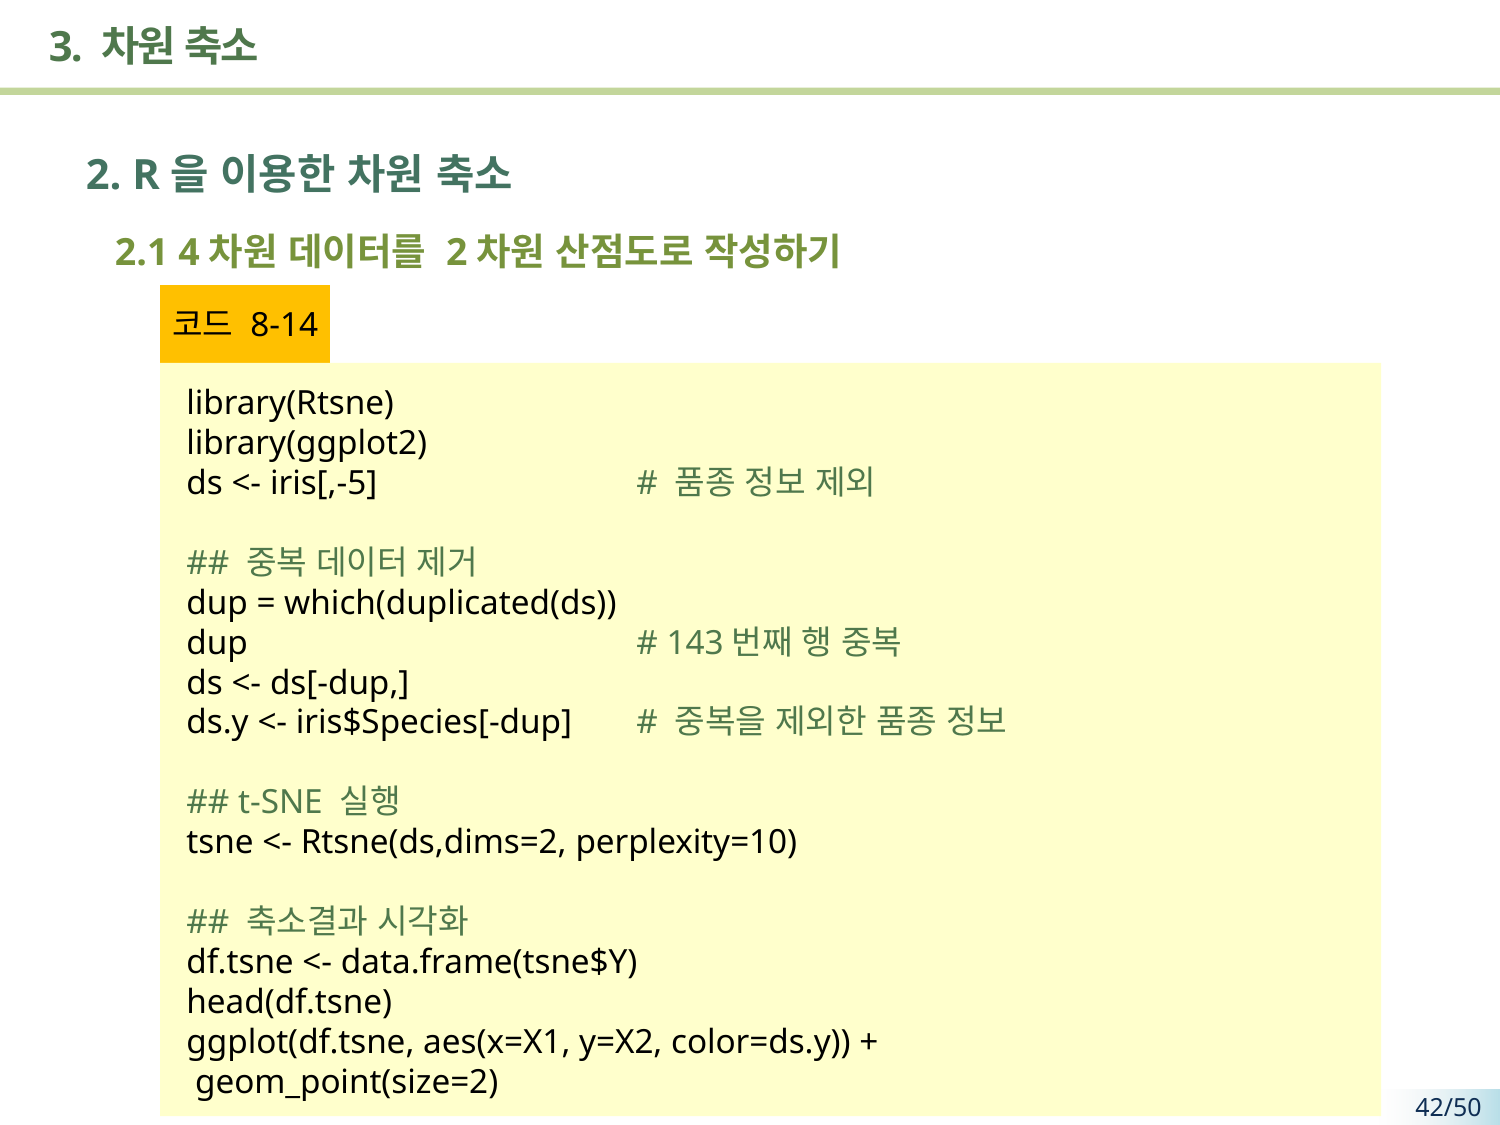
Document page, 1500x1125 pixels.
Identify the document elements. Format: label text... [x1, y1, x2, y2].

text_box [158, 361, 1383, 1118]
text_box 코드 8-14 [157, 296, 334, 351]
text_box [158, 283, 332, 296]
list 2. R을 이용한 차원 축소 2.1 4차원 데이터를 2차원 산점도로 작성하기 [70, 115, 1474, 1046]
title 3. 차원 축소 [34, 6, 1312, 84]
text_box library(Rtsne) library(ggplot2) ds <- iris[,-5] # 품종 정보 제외 ## 중복 데이터 제거 dup = which(duplicated(ds)) dup # 143번째 행 중복 ds <- ds[-dup,] ds.y <- iris$Species[-dup] # 중복을 제외한 품종 정보 ## t-SNE 실행 tsne <- Rtsne(ds,dims=2, perplexity=10) ## 축소결과 시각화 df.tsne <- data.frame(tsne$Y) head(df.tsne) ggplot(df.tsne, aes(x=X1, y=X2, color=ds.y)) + geom_point(size=2) [171, 373, 1336, 1108]
text_box [158, 351, 332, 361]
